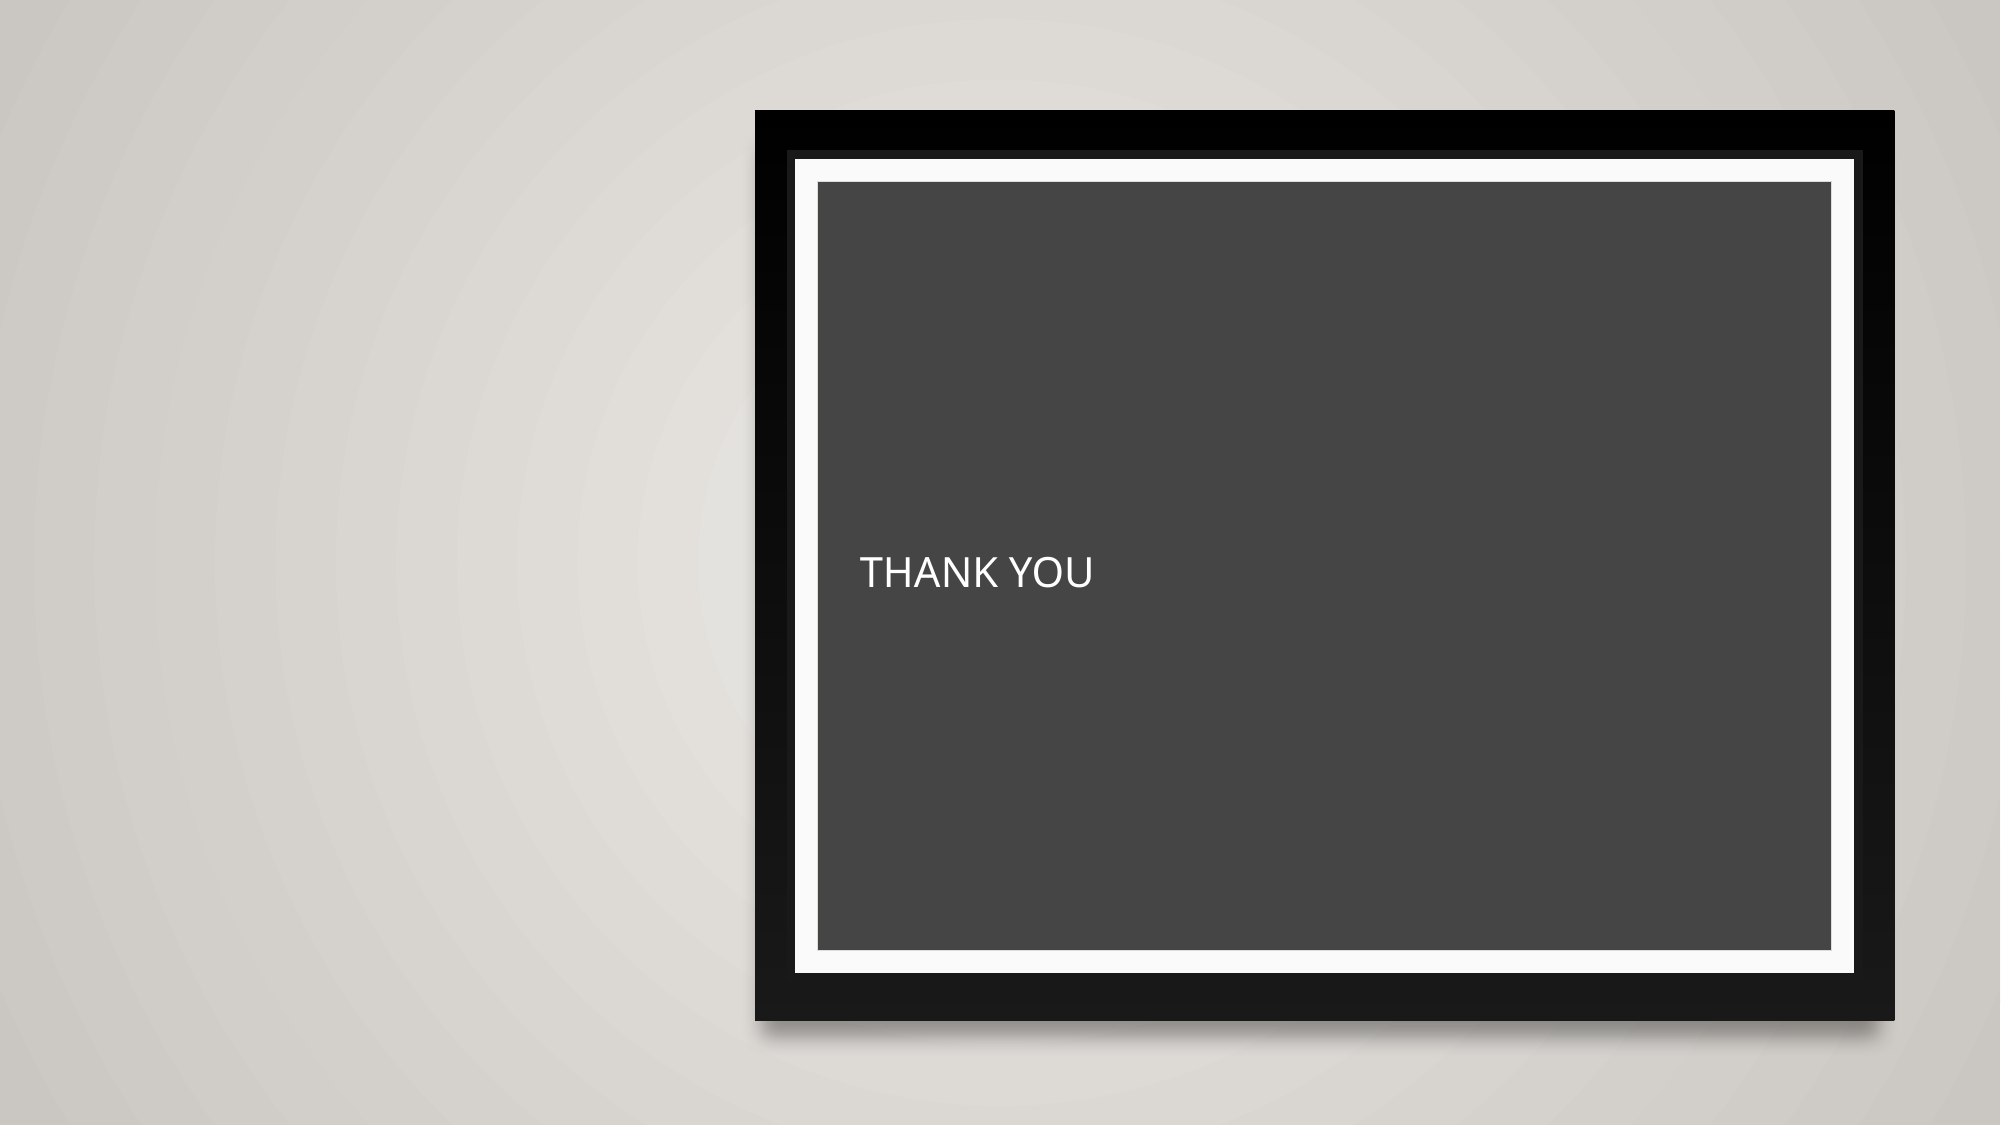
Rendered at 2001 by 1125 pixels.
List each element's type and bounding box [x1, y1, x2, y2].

text_box [0, 0, 2000, 1125]
text_box [754, 110, 1895, 1021]
